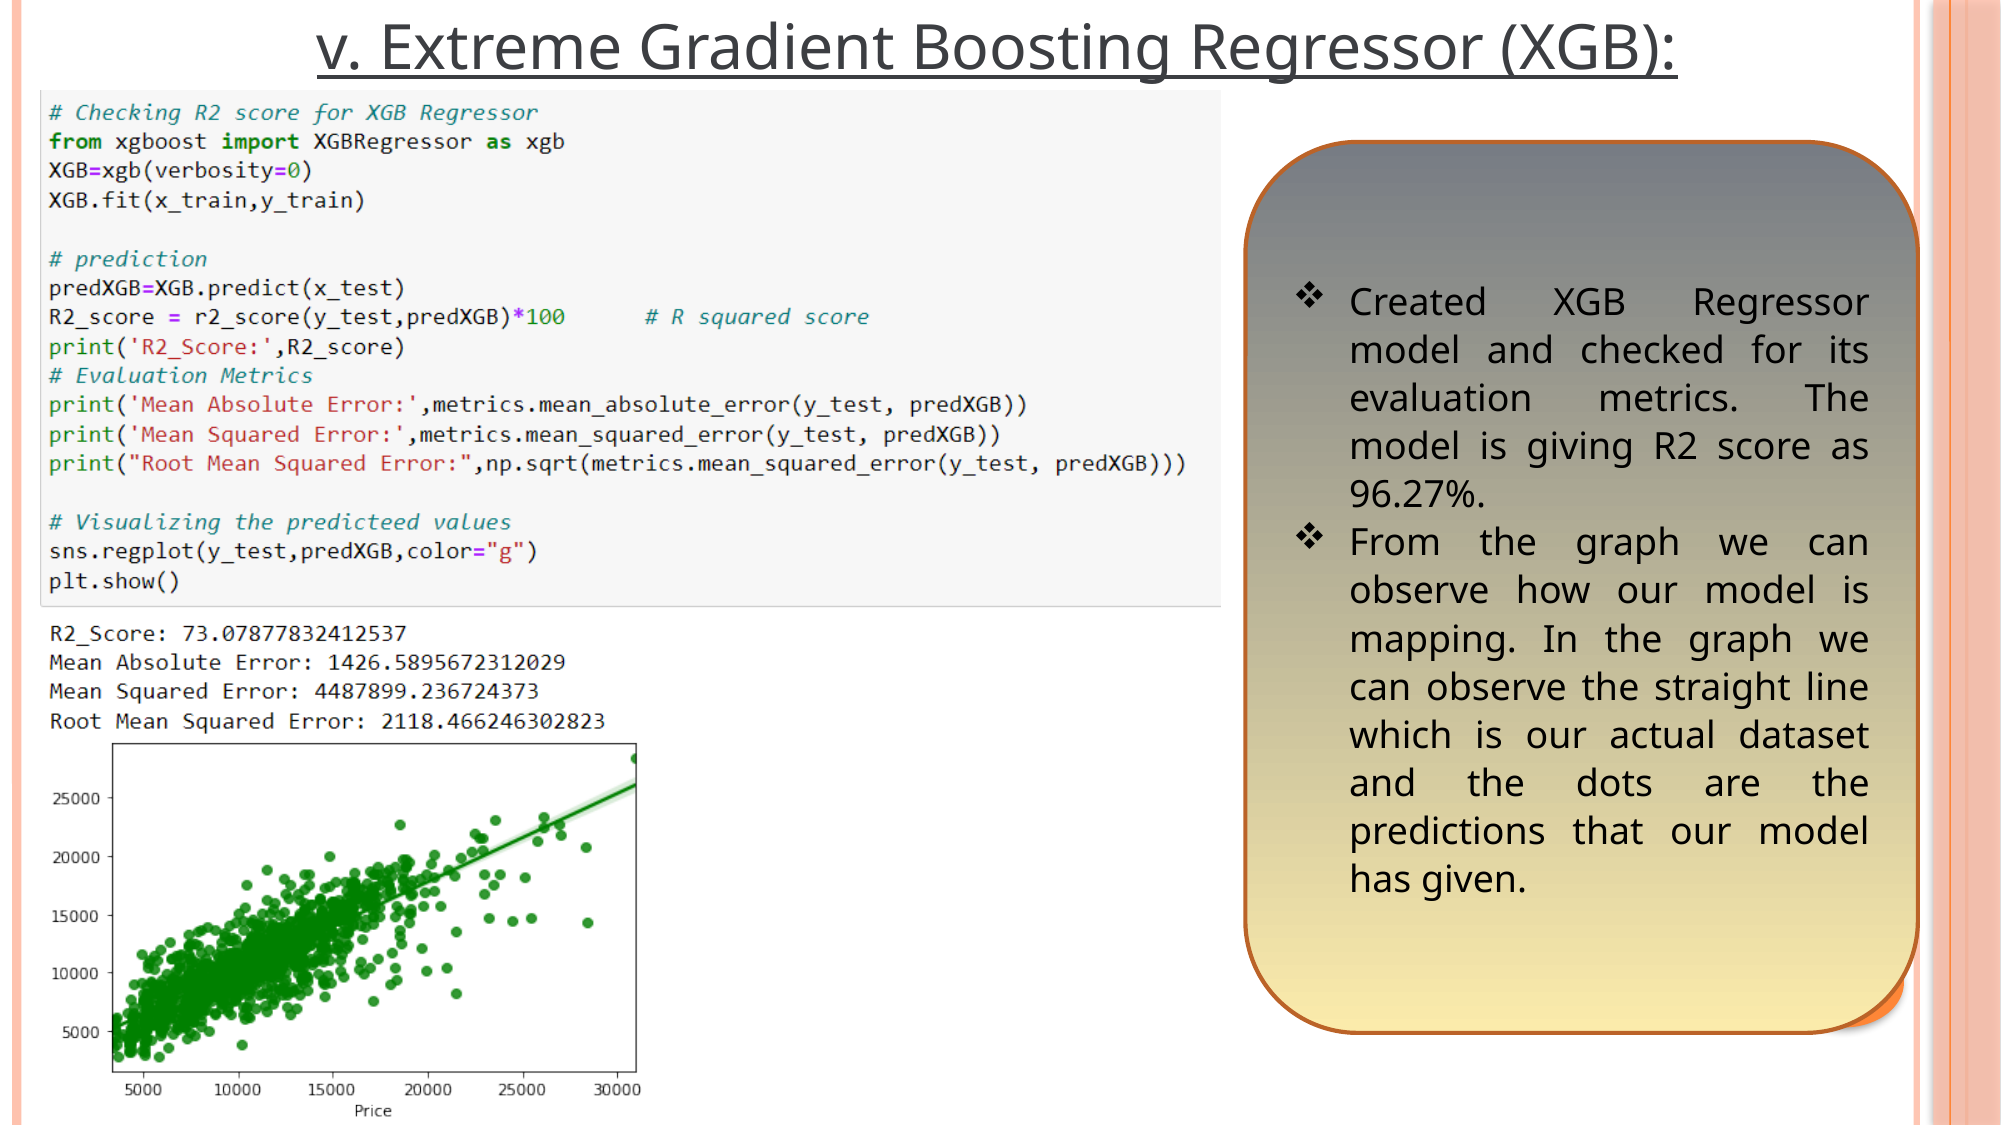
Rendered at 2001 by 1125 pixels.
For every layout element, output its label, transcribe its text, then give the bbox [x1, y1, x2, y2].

text_box v. Extreme Gradient Boosting Regressor (XGB): [131, 0, 1864, 90]
picture [39, 90, 1221, 1125]
text_box Created XGB Regressor model and checked for its evaluation metrics. The model is giving R2 score as 96.27%. From the graph we can observe how our model is mapping. In the graph we can observe the straight line which is our actual dataset and the dots are the predictions that our model has given. [1243, 139, 1920, 1035]
